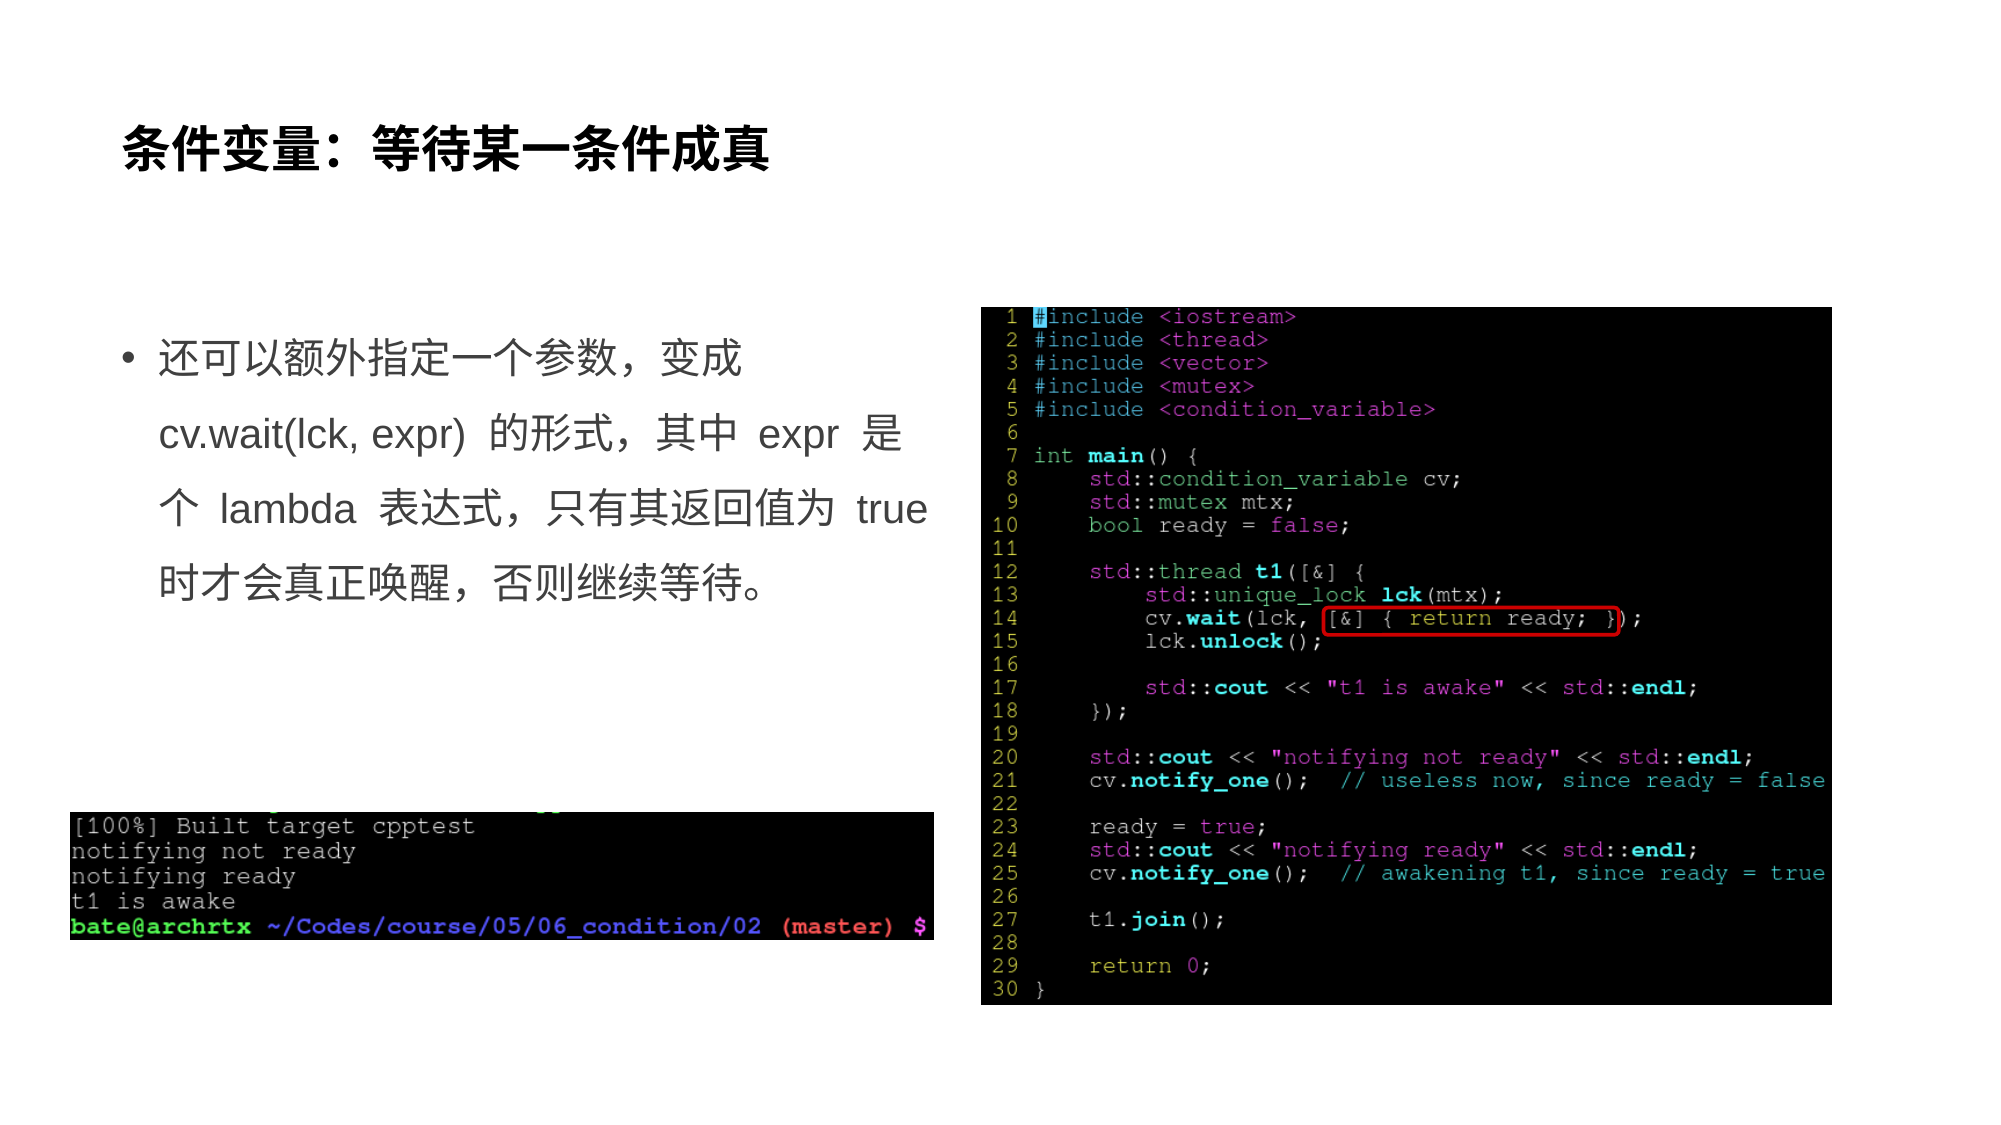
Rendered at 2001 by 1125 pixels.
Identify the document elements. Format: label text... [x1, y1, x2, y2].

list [981, 307, 1832, 1005]
list 还可以额外指定一个参数，变成 cv.wait(lck, expr) 的形式，其中 expr 是个 lambda 表达式，只有其返回值为 true 时才会真正唤醒，否则继续等待。 [106, 299, 957, 1014]
title 条件变量：等待某一条件成真 [106, 42, 1832, 260]
picture [70, 812, 934, 940]
